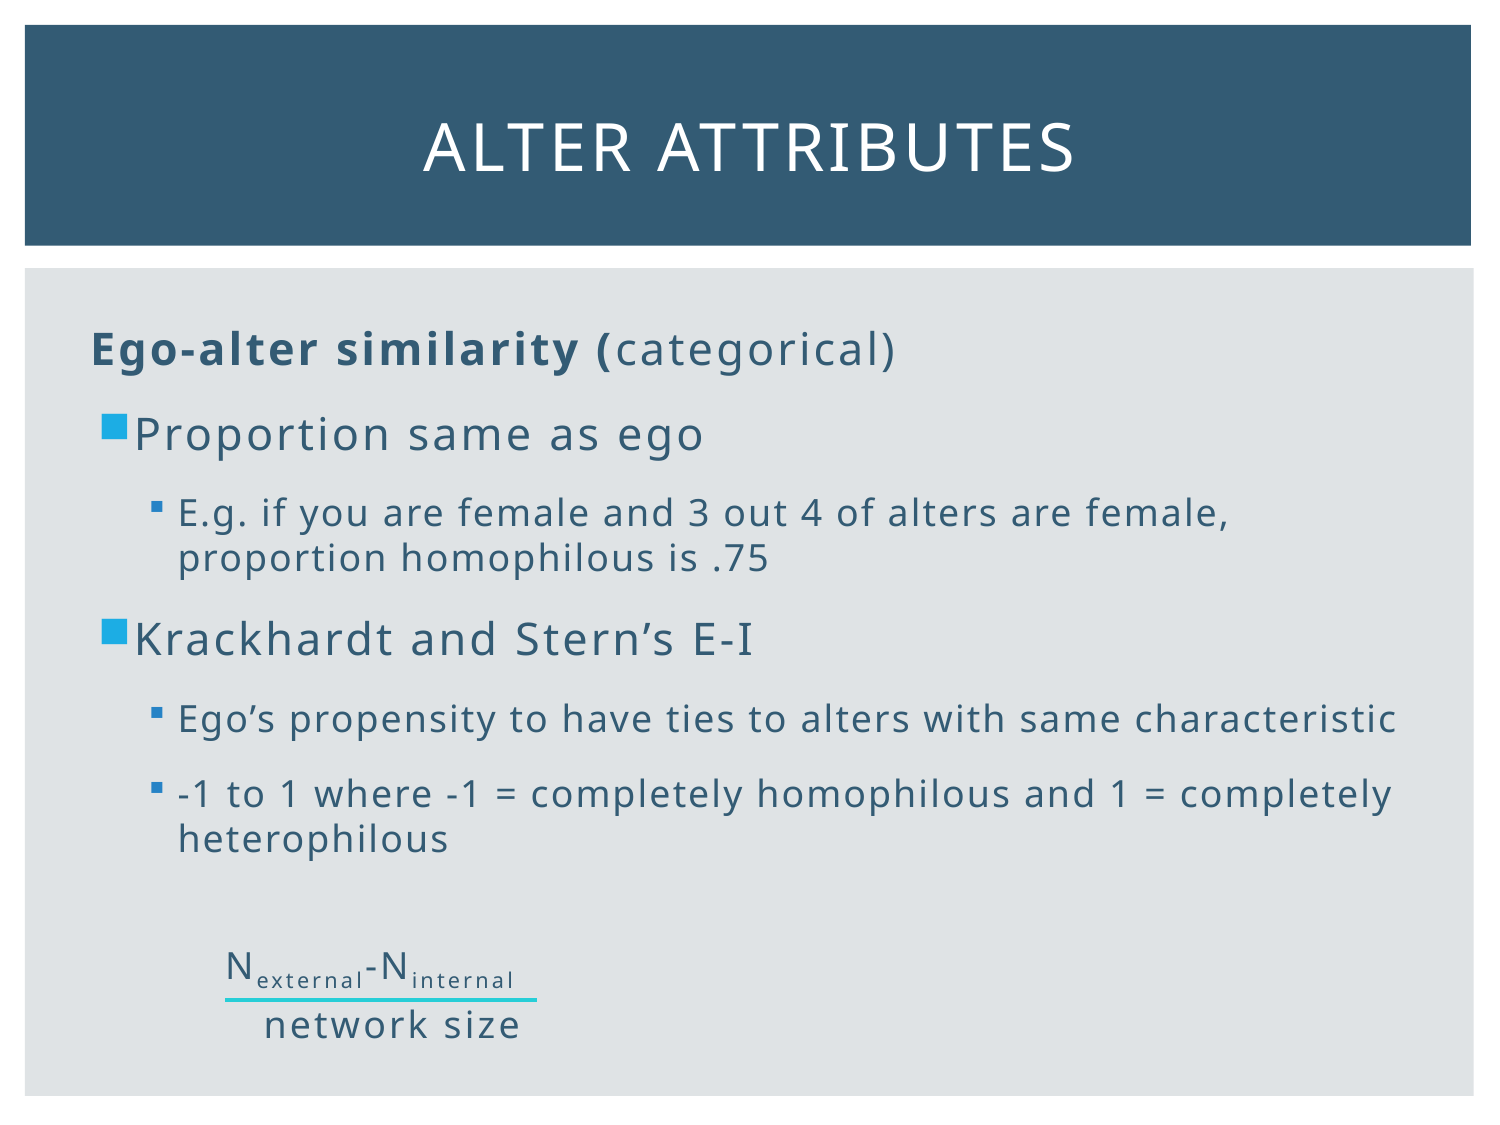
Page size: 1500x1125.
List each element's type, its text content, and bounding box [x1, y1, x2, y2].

title Alter attributes [62, 58, 1438, 232]
list Ego-alter similarity (categorical) Proportion same as ego E.g. if you are female and 3 out 4 of alters are female, proportion homophilous is .75 Krackhardt and Stern’s E-I Ego’s propensity to have ties to alters with same characteristic -1 to 1 where -1 = completely homophilous and 1 = completely heterophilous Nexternal-Ninternal network size [75, 312, 1425, 1100]
